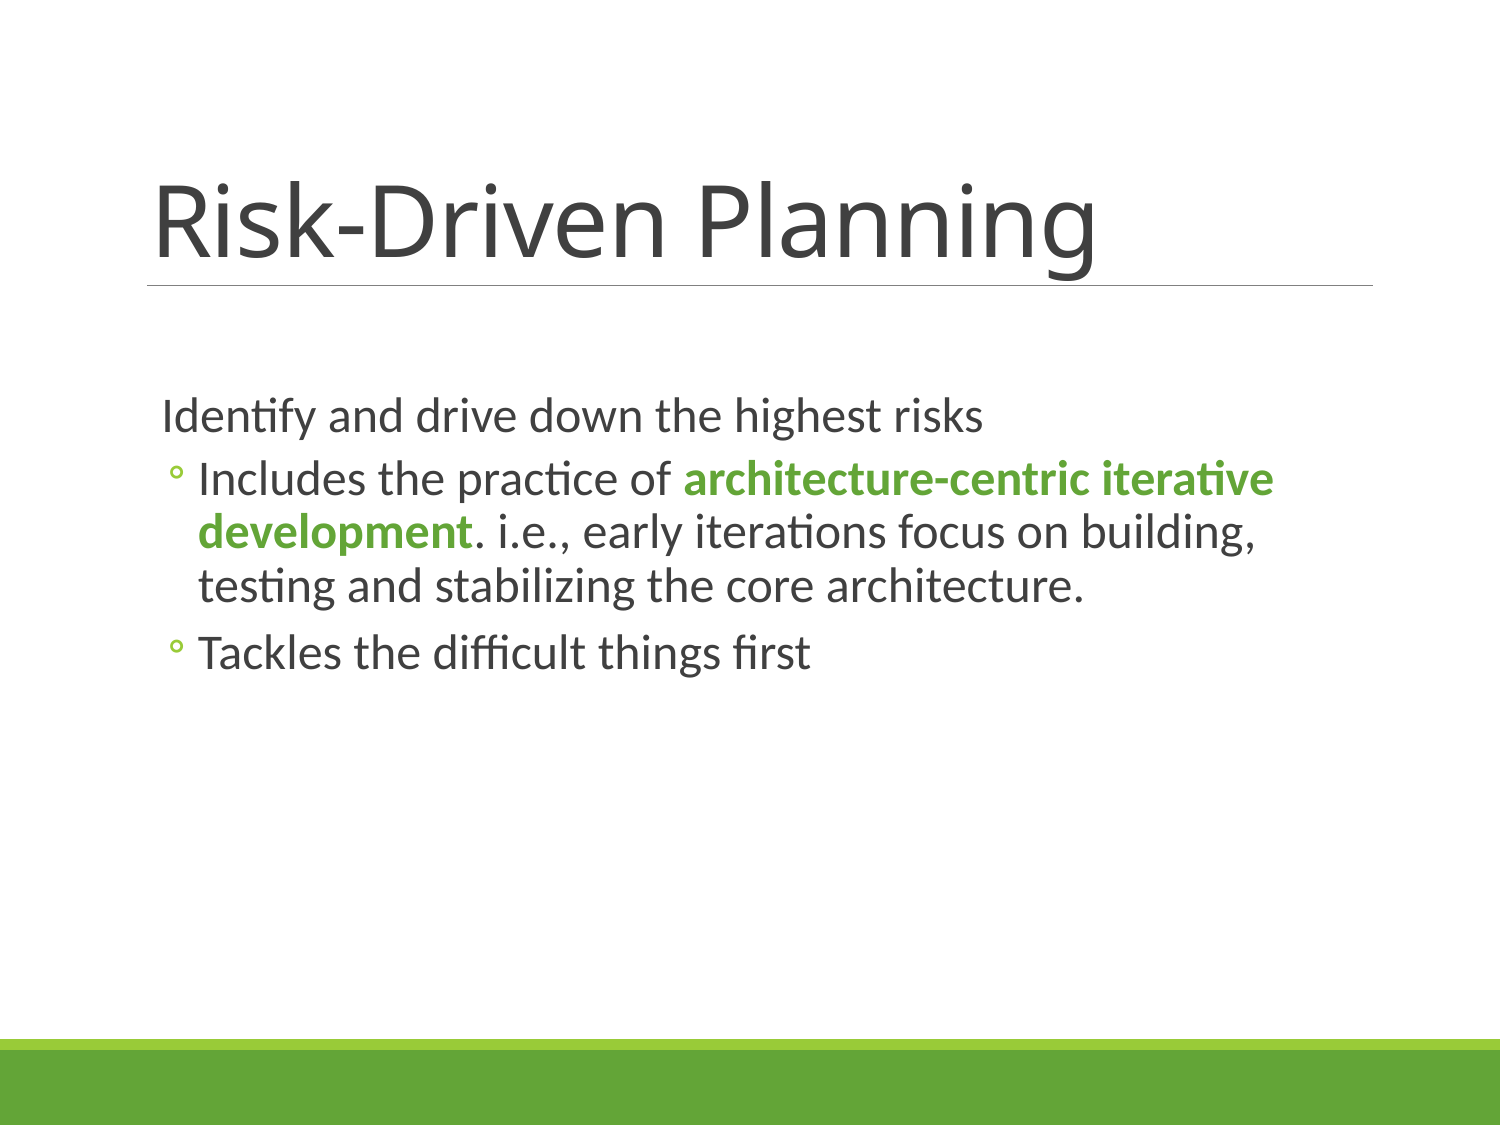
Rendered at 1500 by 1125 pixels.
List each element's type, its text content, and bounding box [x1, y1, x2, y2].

list Identify and drive down the highest risks Includes the practice of architecture-centric iterative development. i.e., early iterations focus on building, testing and stabilizing the core architecture. Tackles the difficult things first [135, 302, 1373, 963]
title Risk-Driven Planning [135, 47, 1373, 285]
